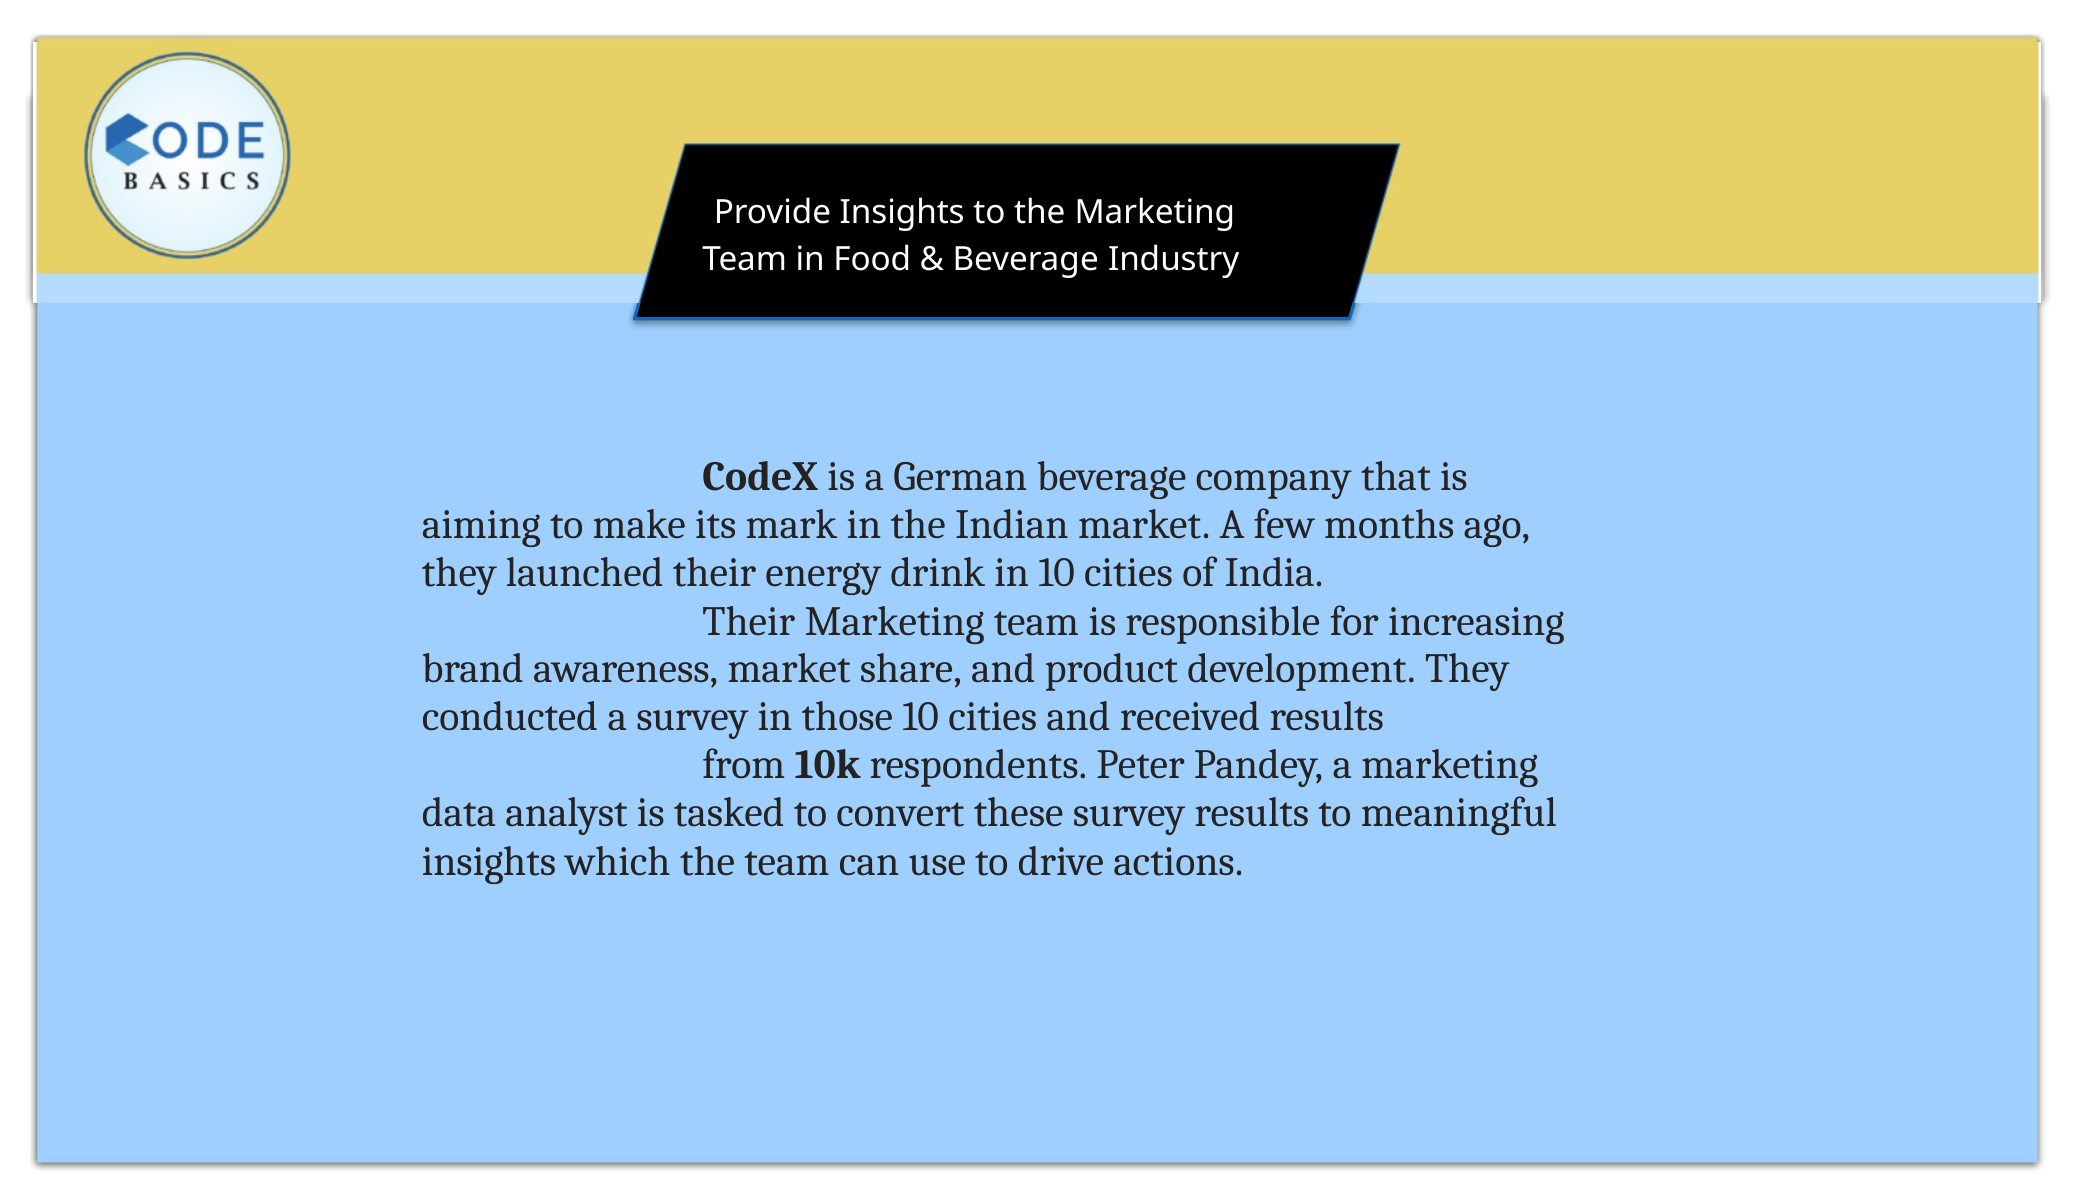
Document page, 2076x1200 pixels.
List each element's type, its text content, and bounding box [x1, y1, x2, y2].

text_box [35, 313, 2039, 1165]
text_box [35, 35, 2039, 42]
text_box Provide Insights to the Marketing Team in Food & Beverage Industry CodeX is a German beverage company that is aiming to make its mark in the Indian market. A few months ago, they launched their energy drink in 10 cities of India. Their Marketing team is responsible for increasing brand awareness, market share, and product development. They conducted a survey in those 10 cities and received results from 10k respondents. Peter Pandey, a marketing data analyst is tasked to convert these survey results to meaningful insights which the team can use to drive actions. [421, 314, 1596, 885]
picture [33, 42, 2041, 303]
